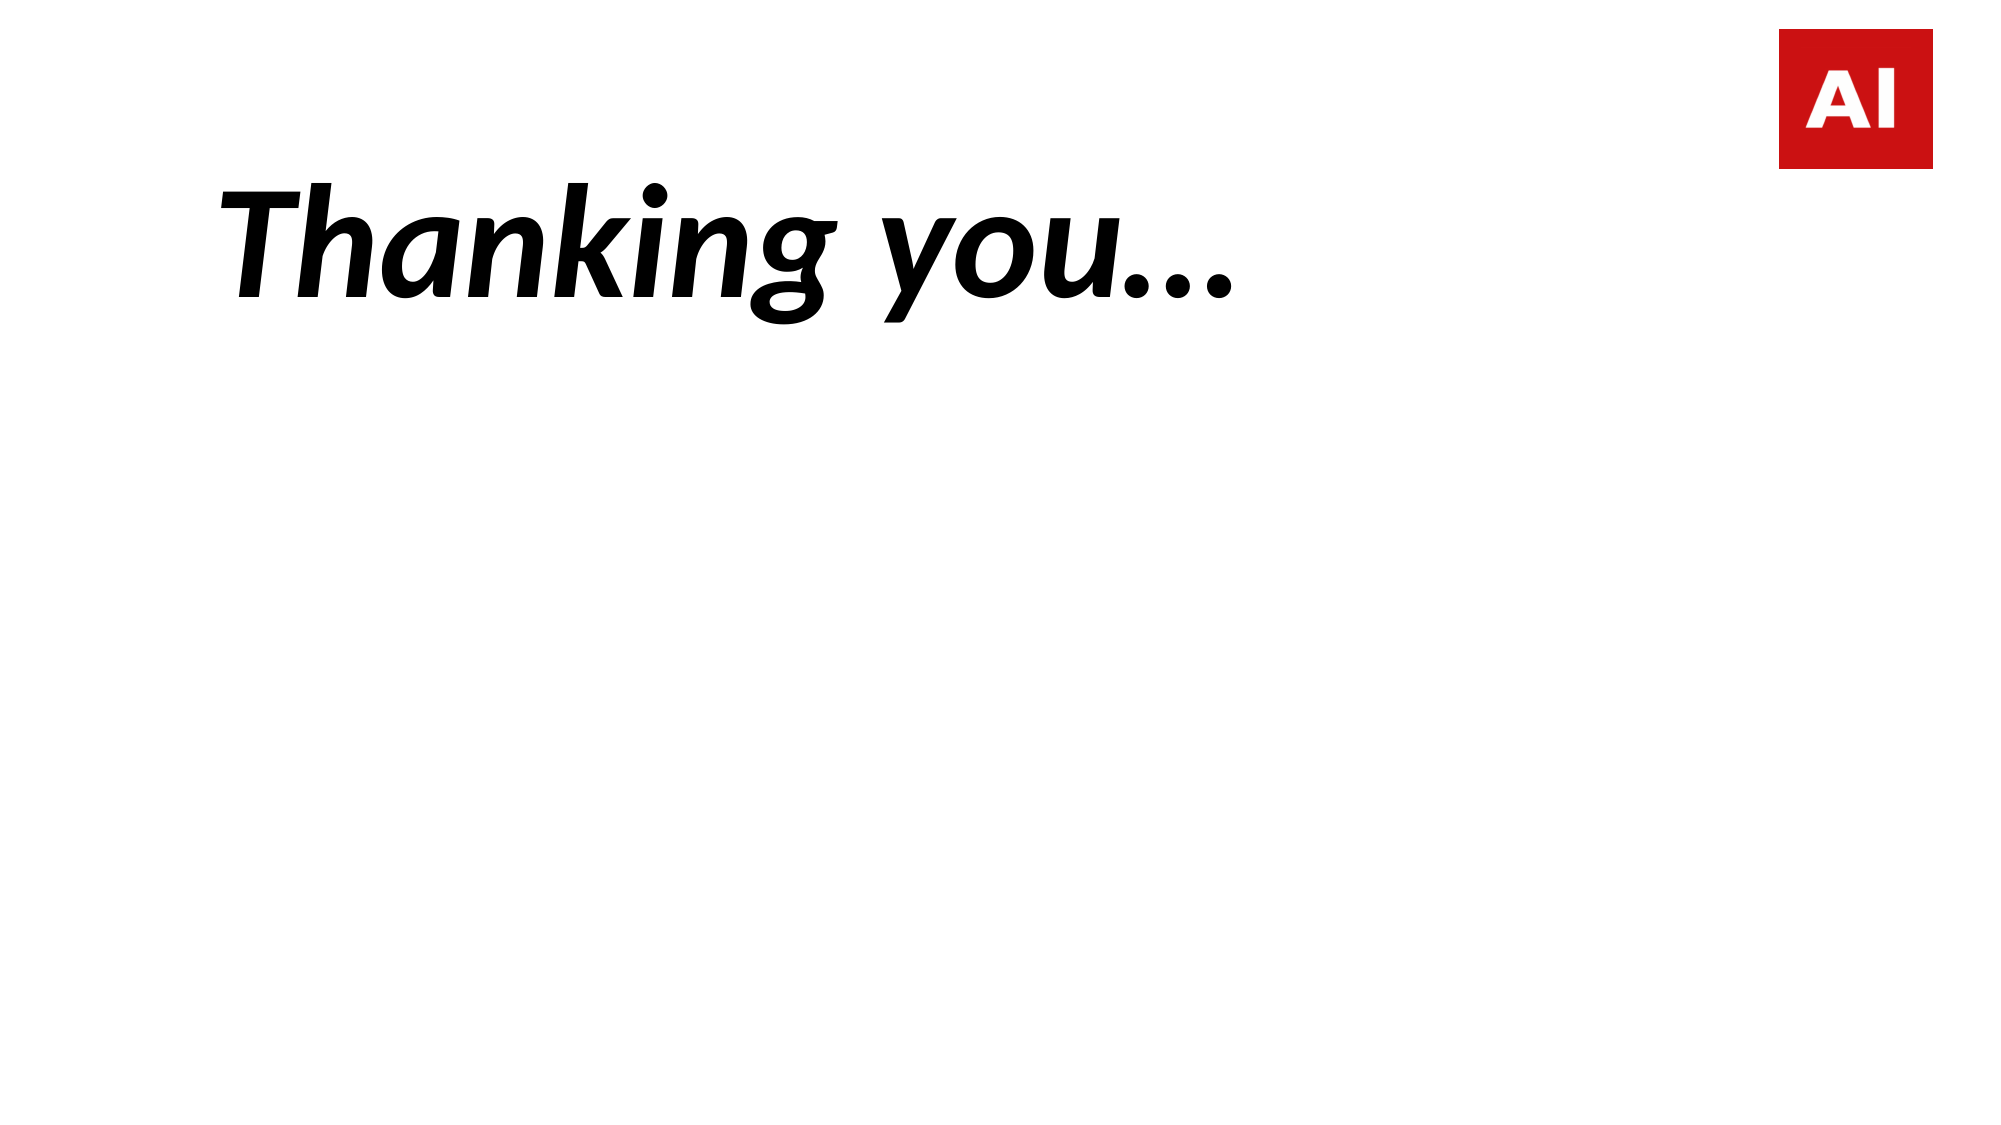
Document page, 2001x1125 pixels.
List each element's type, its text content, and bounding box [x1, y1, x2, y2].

text_box Thanking you… [198, 120, 1837, 346]
picture [1779, 29, 1933, 169]
